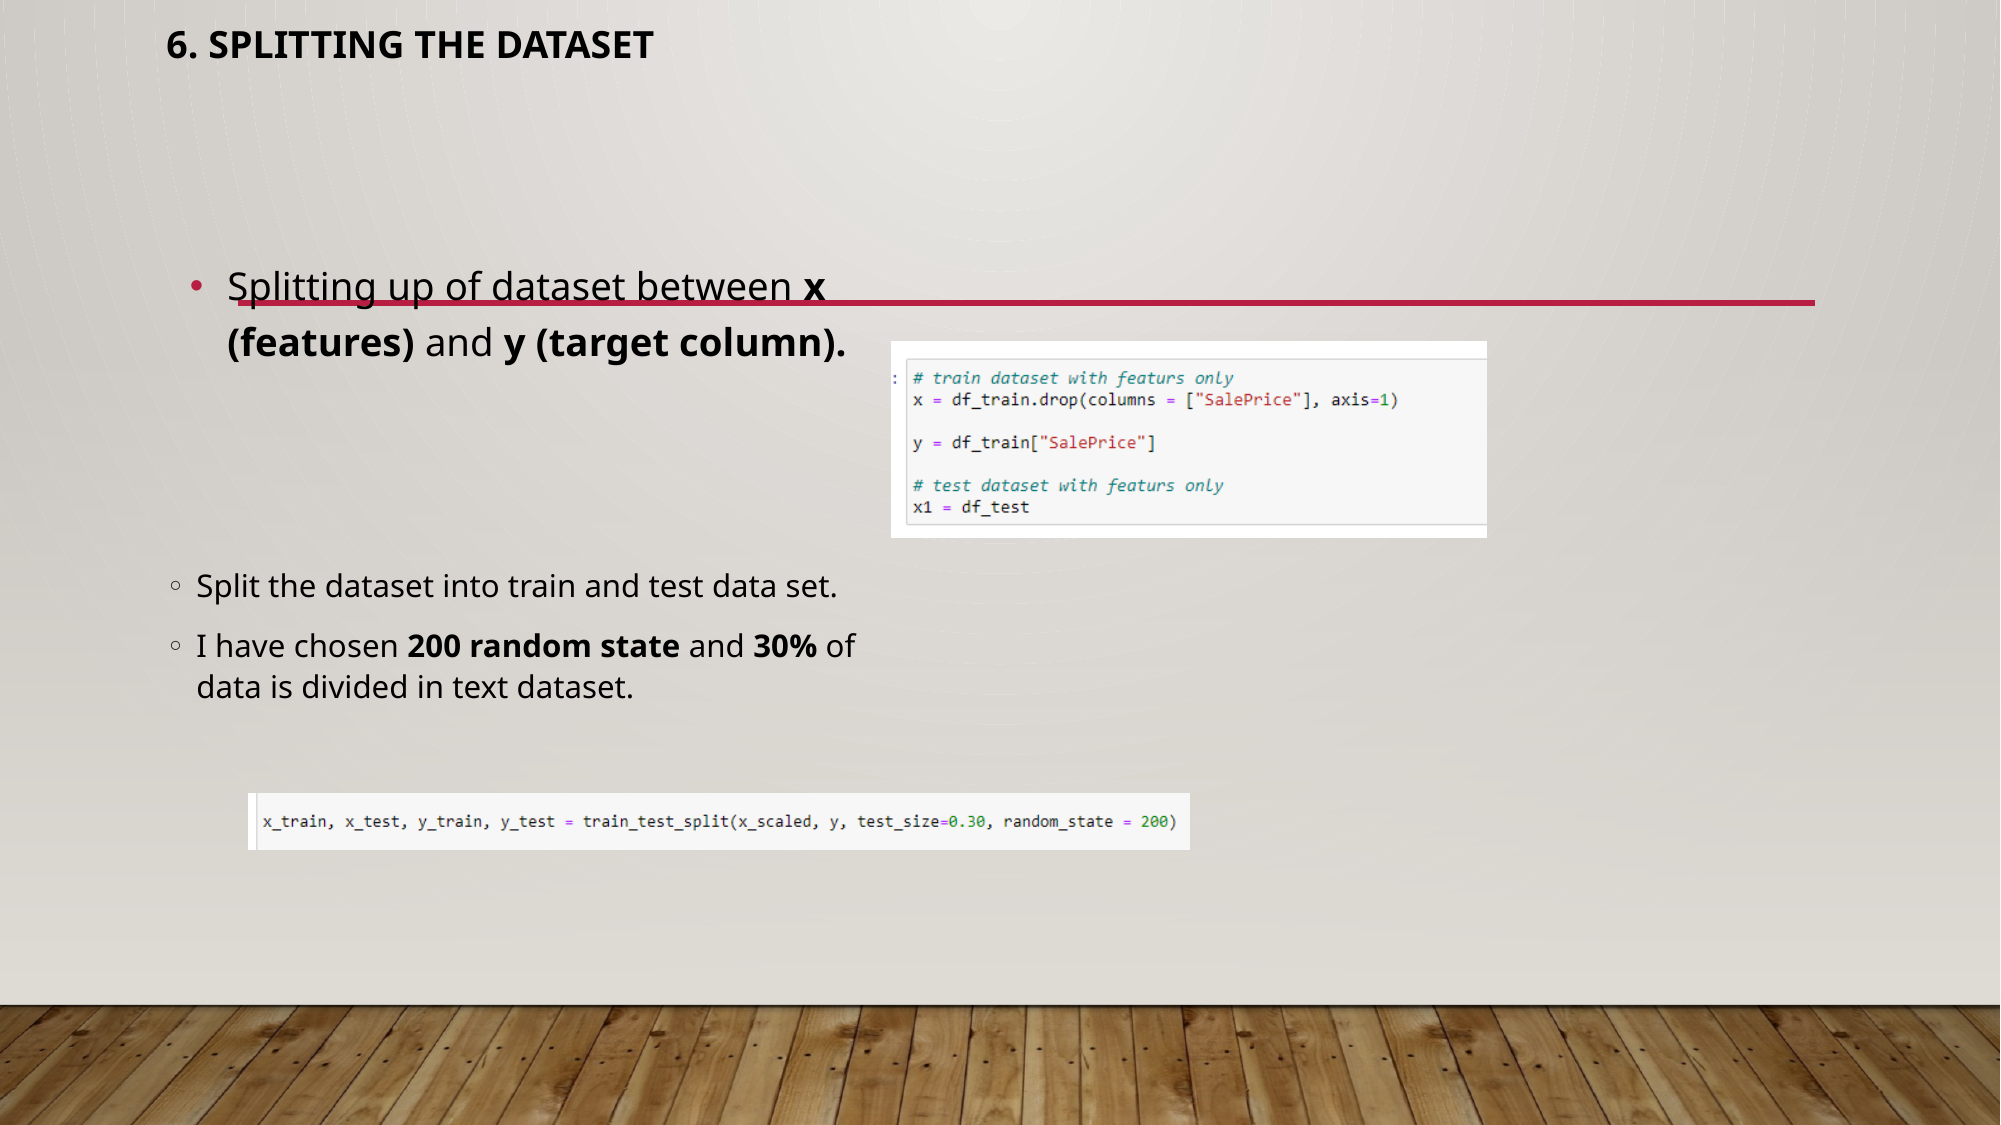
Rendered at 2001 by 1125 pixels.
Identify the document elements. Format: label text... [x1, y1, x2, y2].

picture [0, 1005, 2000, 1125]
picture [891, 340, 1488, 539]
picture [248, 793, 1190, 850]
list Splitting up of dataset between x (features) and y (target column). [174, 245, 915, 373]
text_box Split the dataset into train and test data set. I have chosen 200 random state and 30% of data is divided in text dataset. [151, 499, 892, 766]
title 6. Splitting the dataset [151, 18, 1802, 244]
